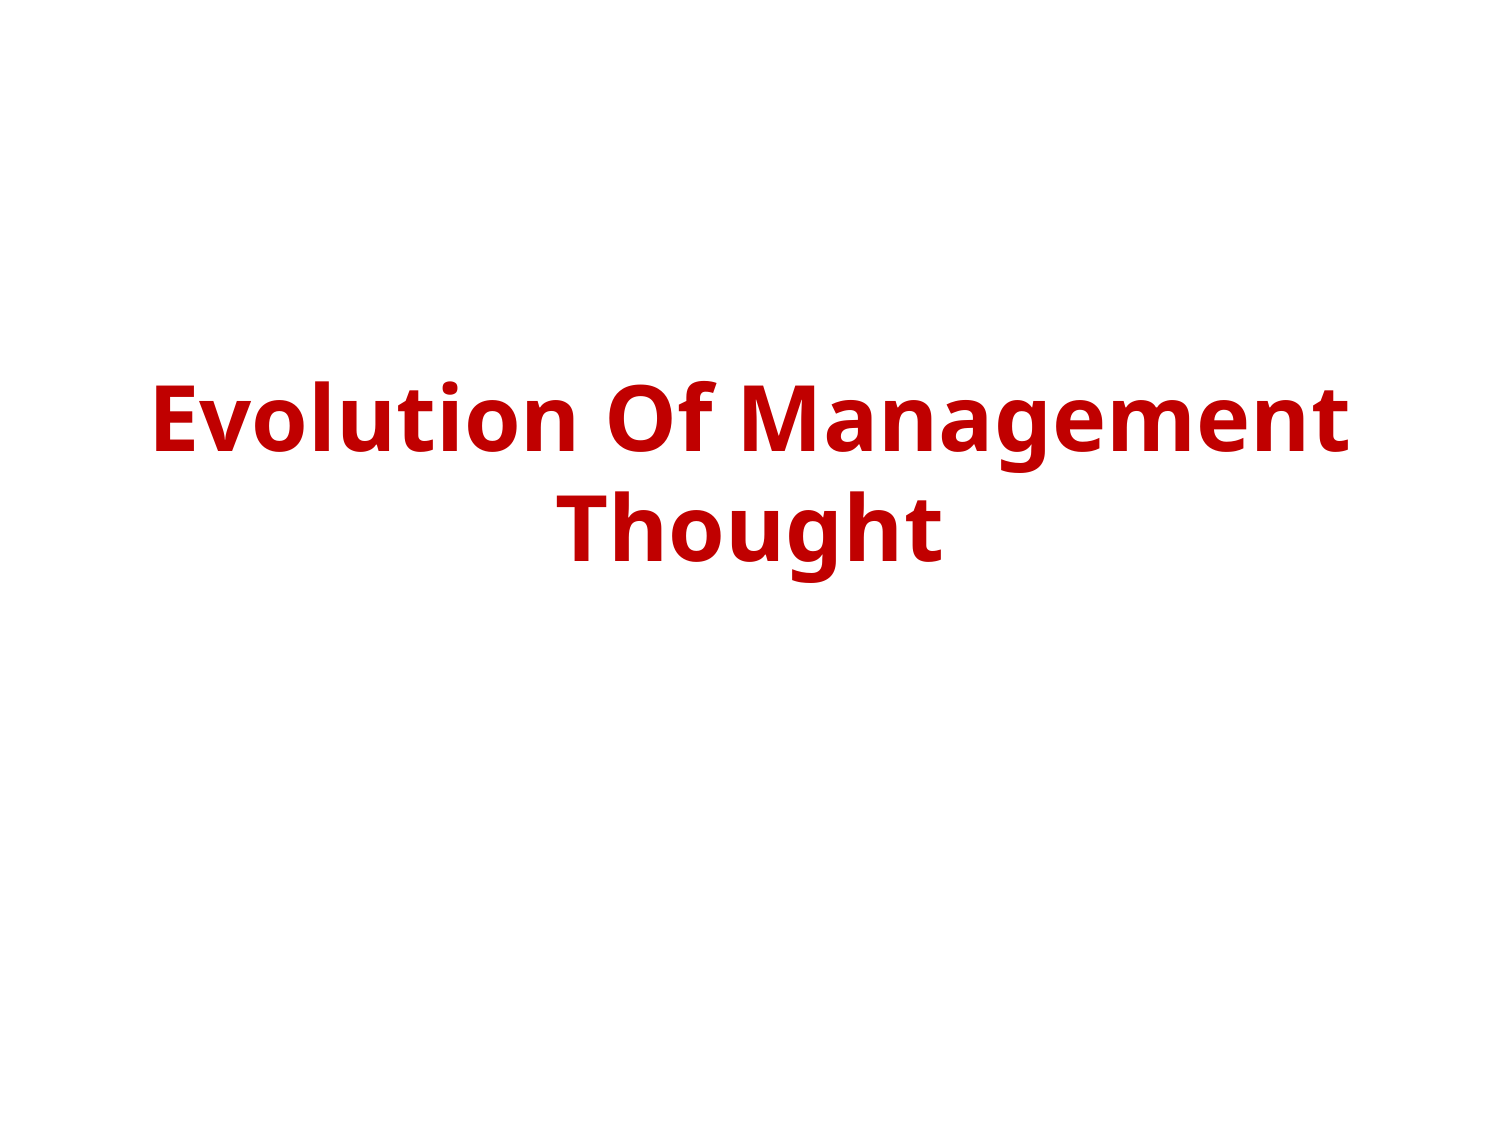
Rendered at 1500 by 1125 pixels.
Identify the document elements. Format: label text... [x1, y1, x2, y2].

title Evolution Of Management Thought [112, 349, 1388, 591]
